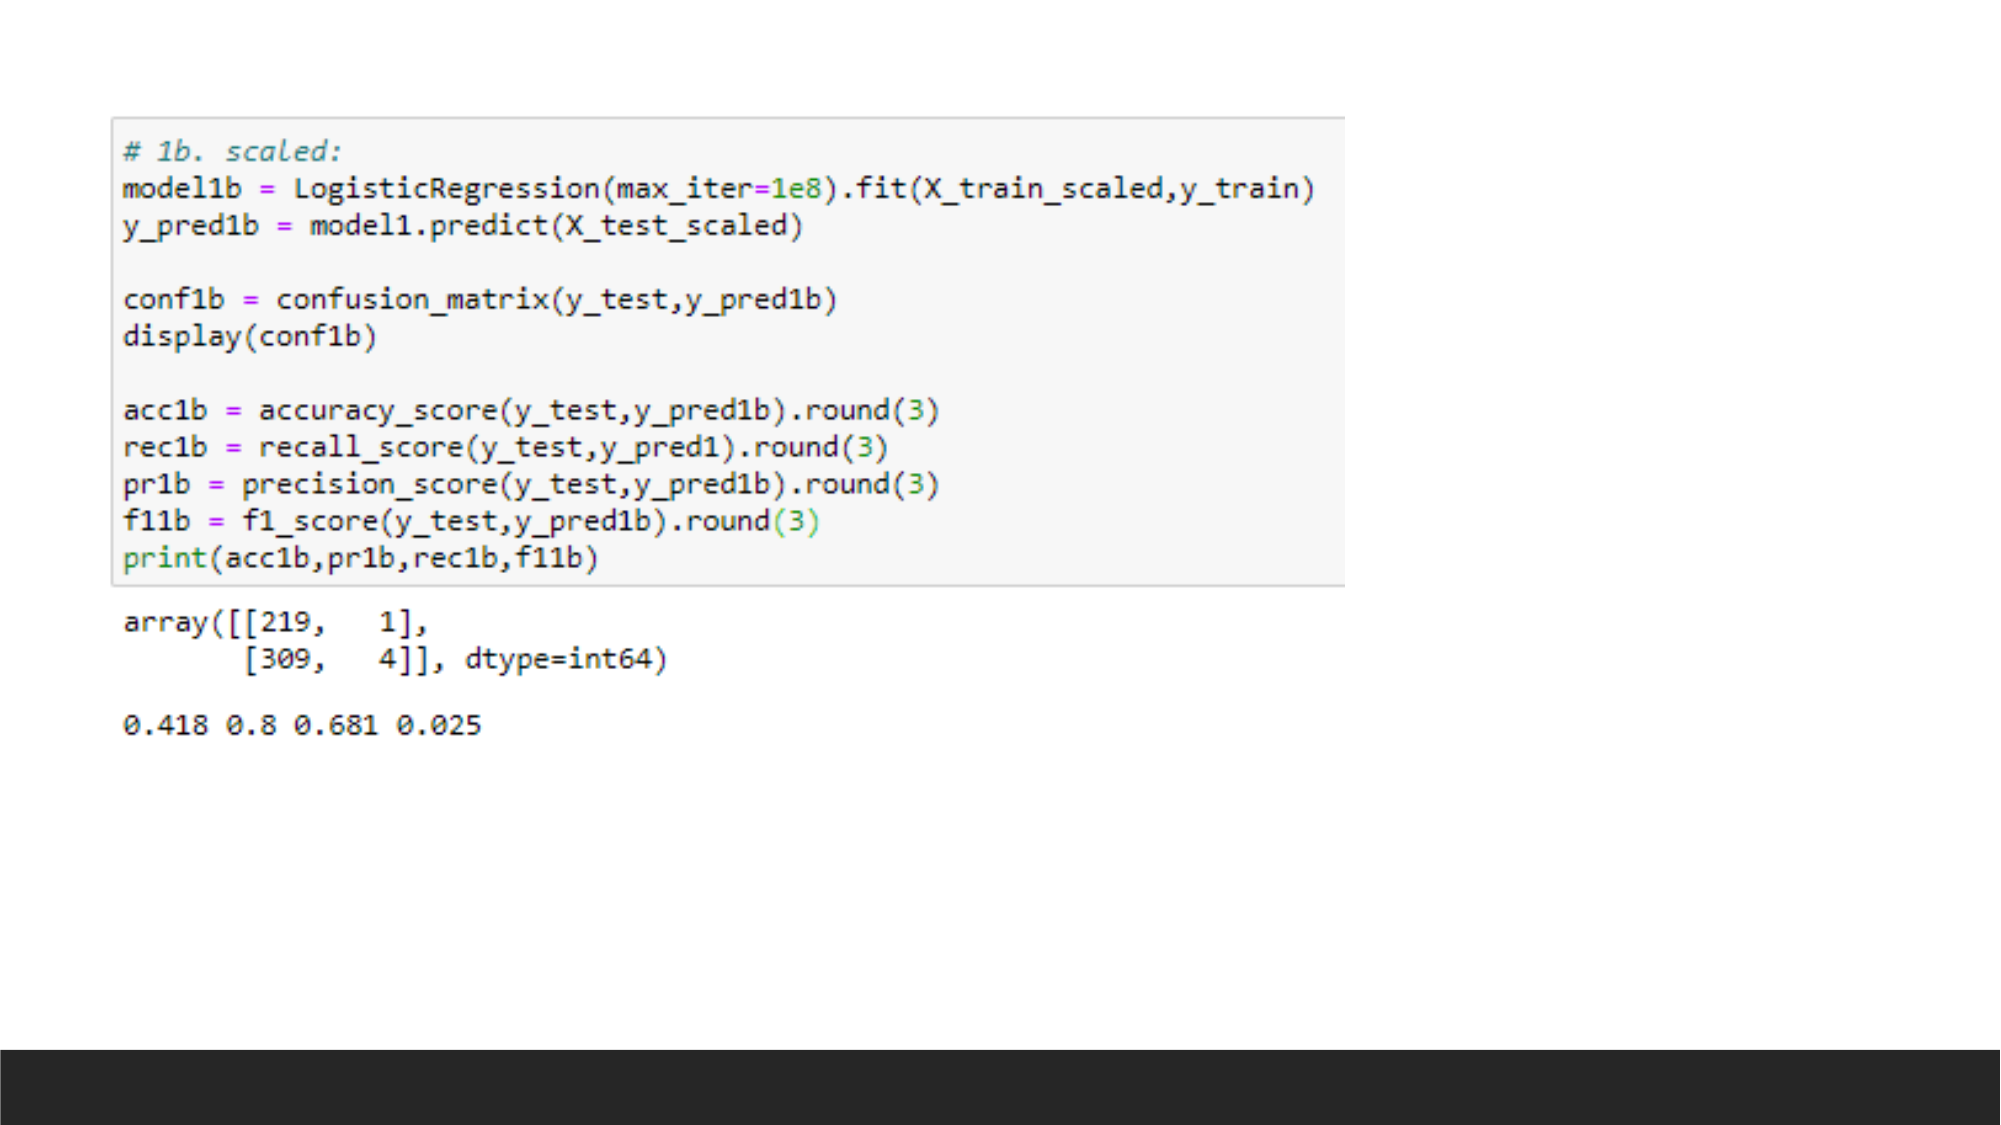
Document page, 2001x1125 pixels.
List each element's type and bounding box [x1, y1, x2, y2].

picture [108, 109, 1345, 771]
